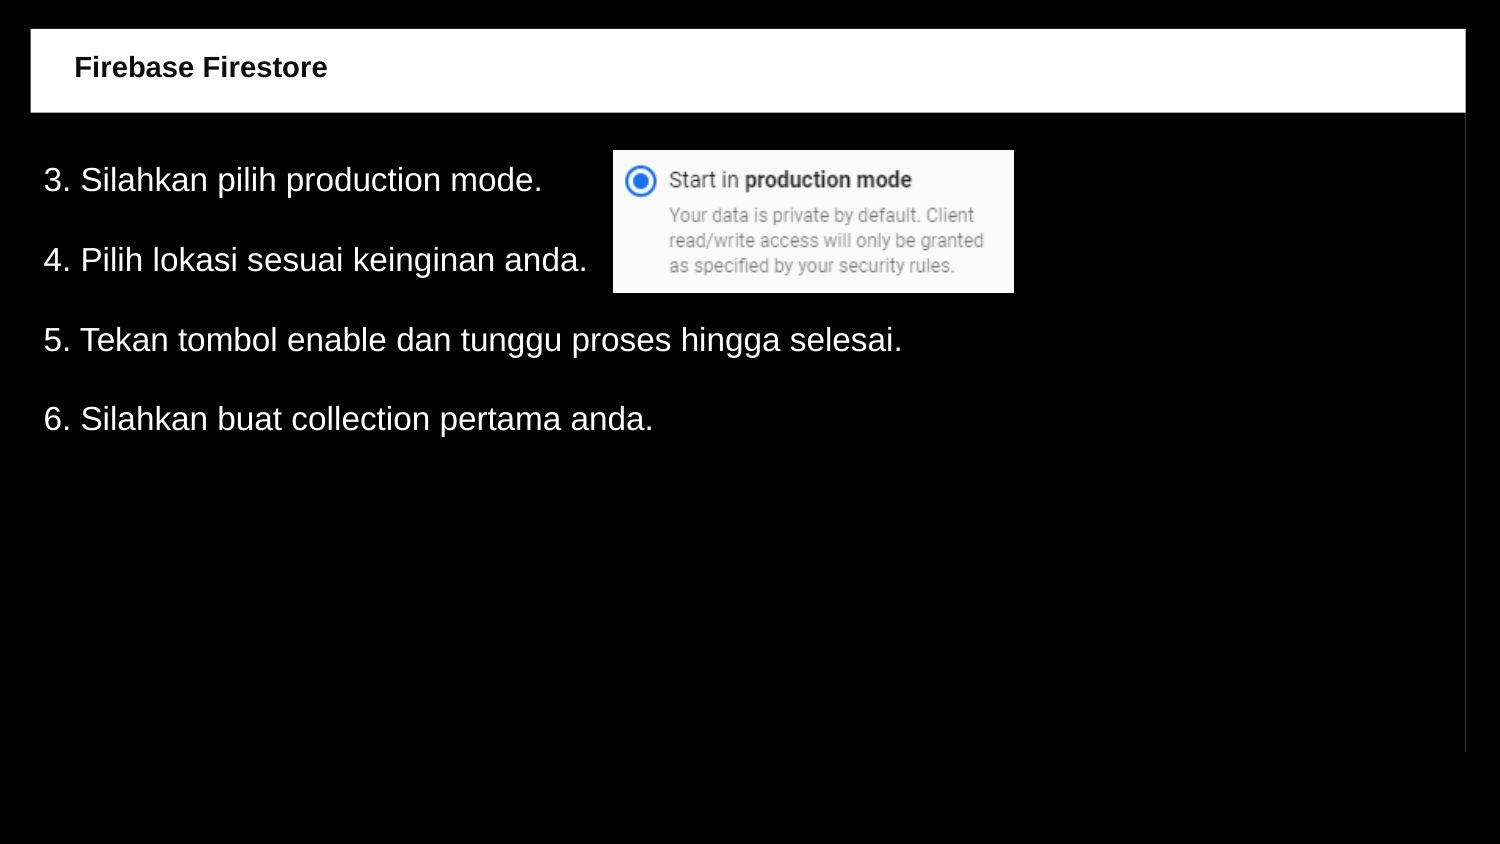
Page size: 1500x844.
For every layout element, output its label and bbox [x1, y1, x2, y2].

text_box [28, 42, 1466, 754]
picture [612, 150, 1014, 294]
